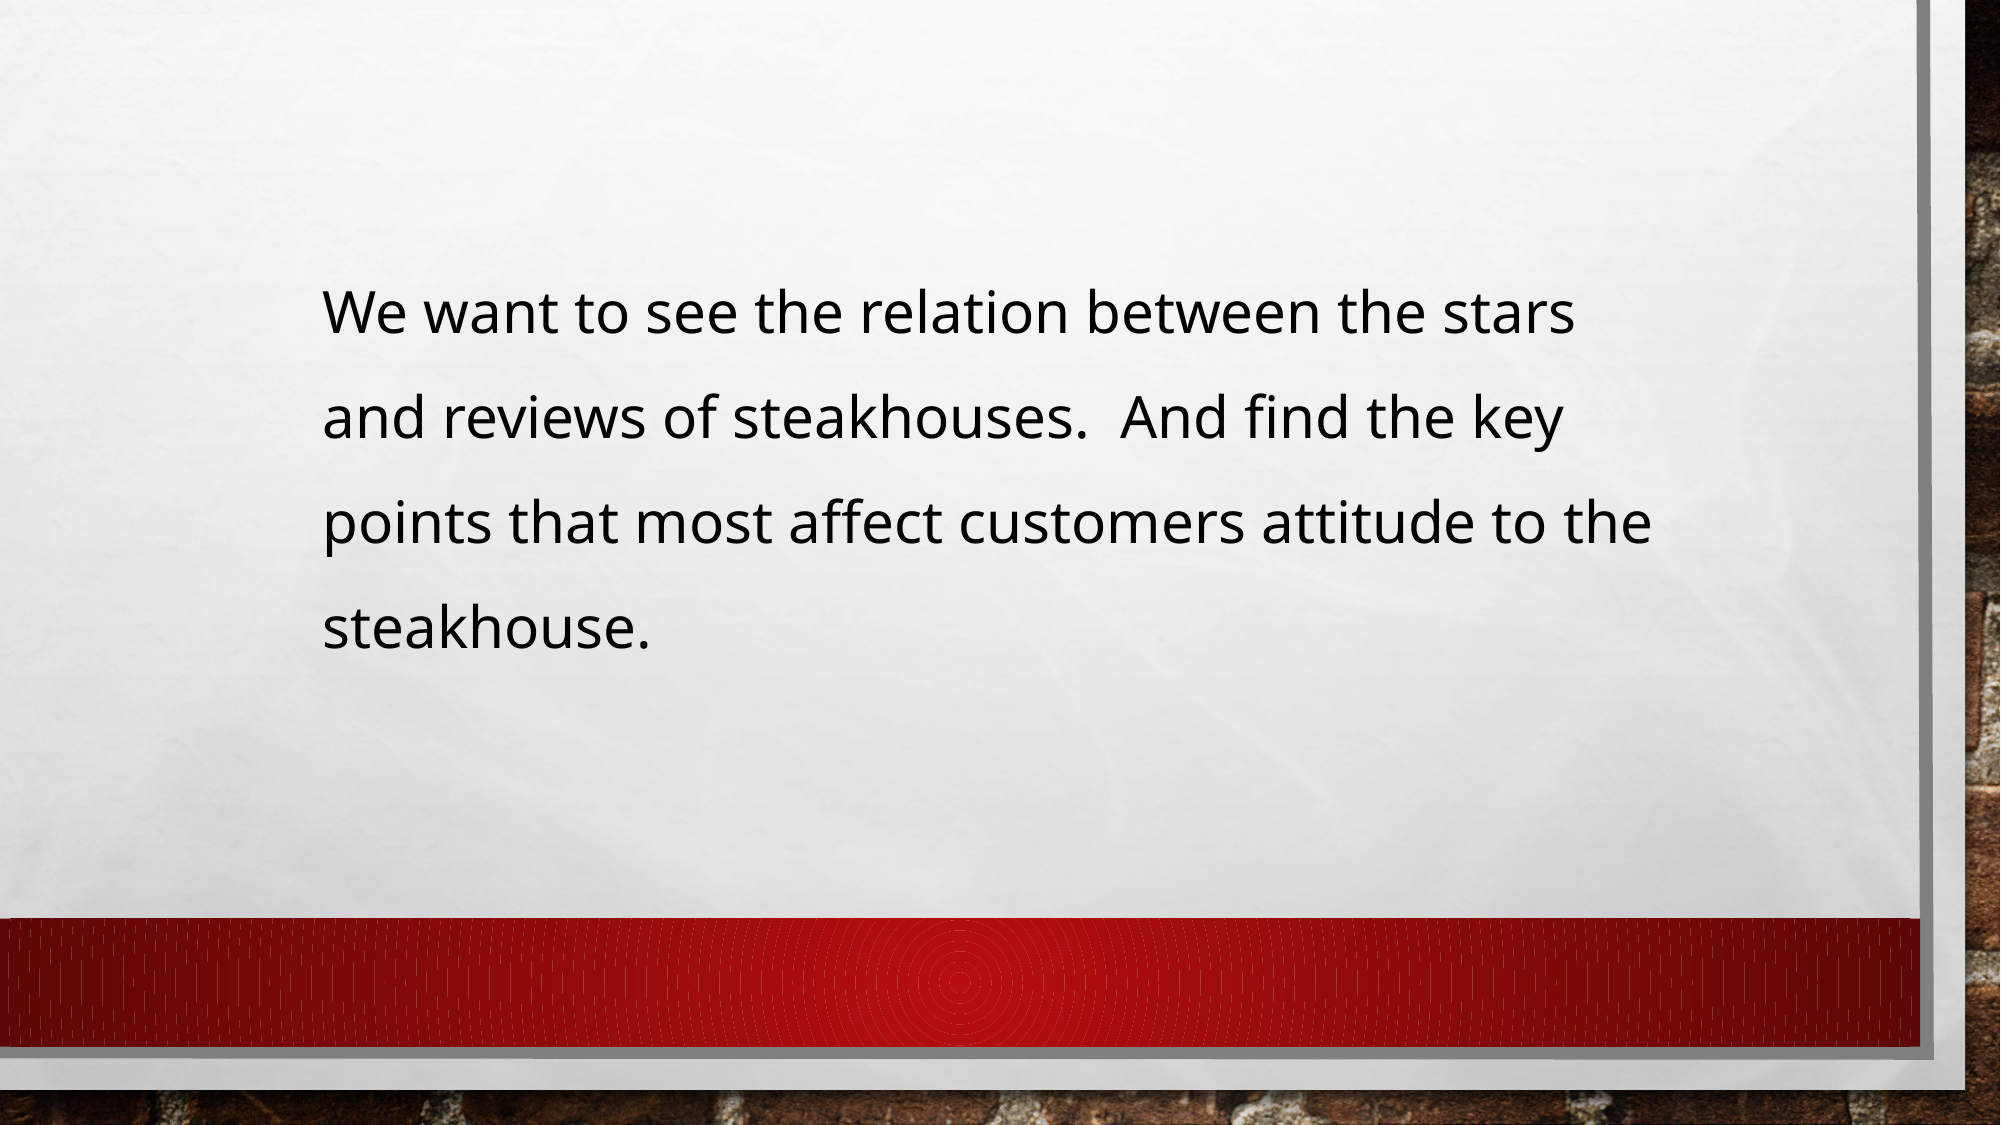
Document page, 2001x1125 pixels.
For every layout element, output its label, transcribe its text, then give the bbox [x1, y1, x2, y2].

text_box We want to see the relation between the stars and reviews of steakhouses. And find the key points that most affect customers attitude to the steakhouse. [307, 233, 1692, 668]
picture [0, 0, 2000, 1125]
